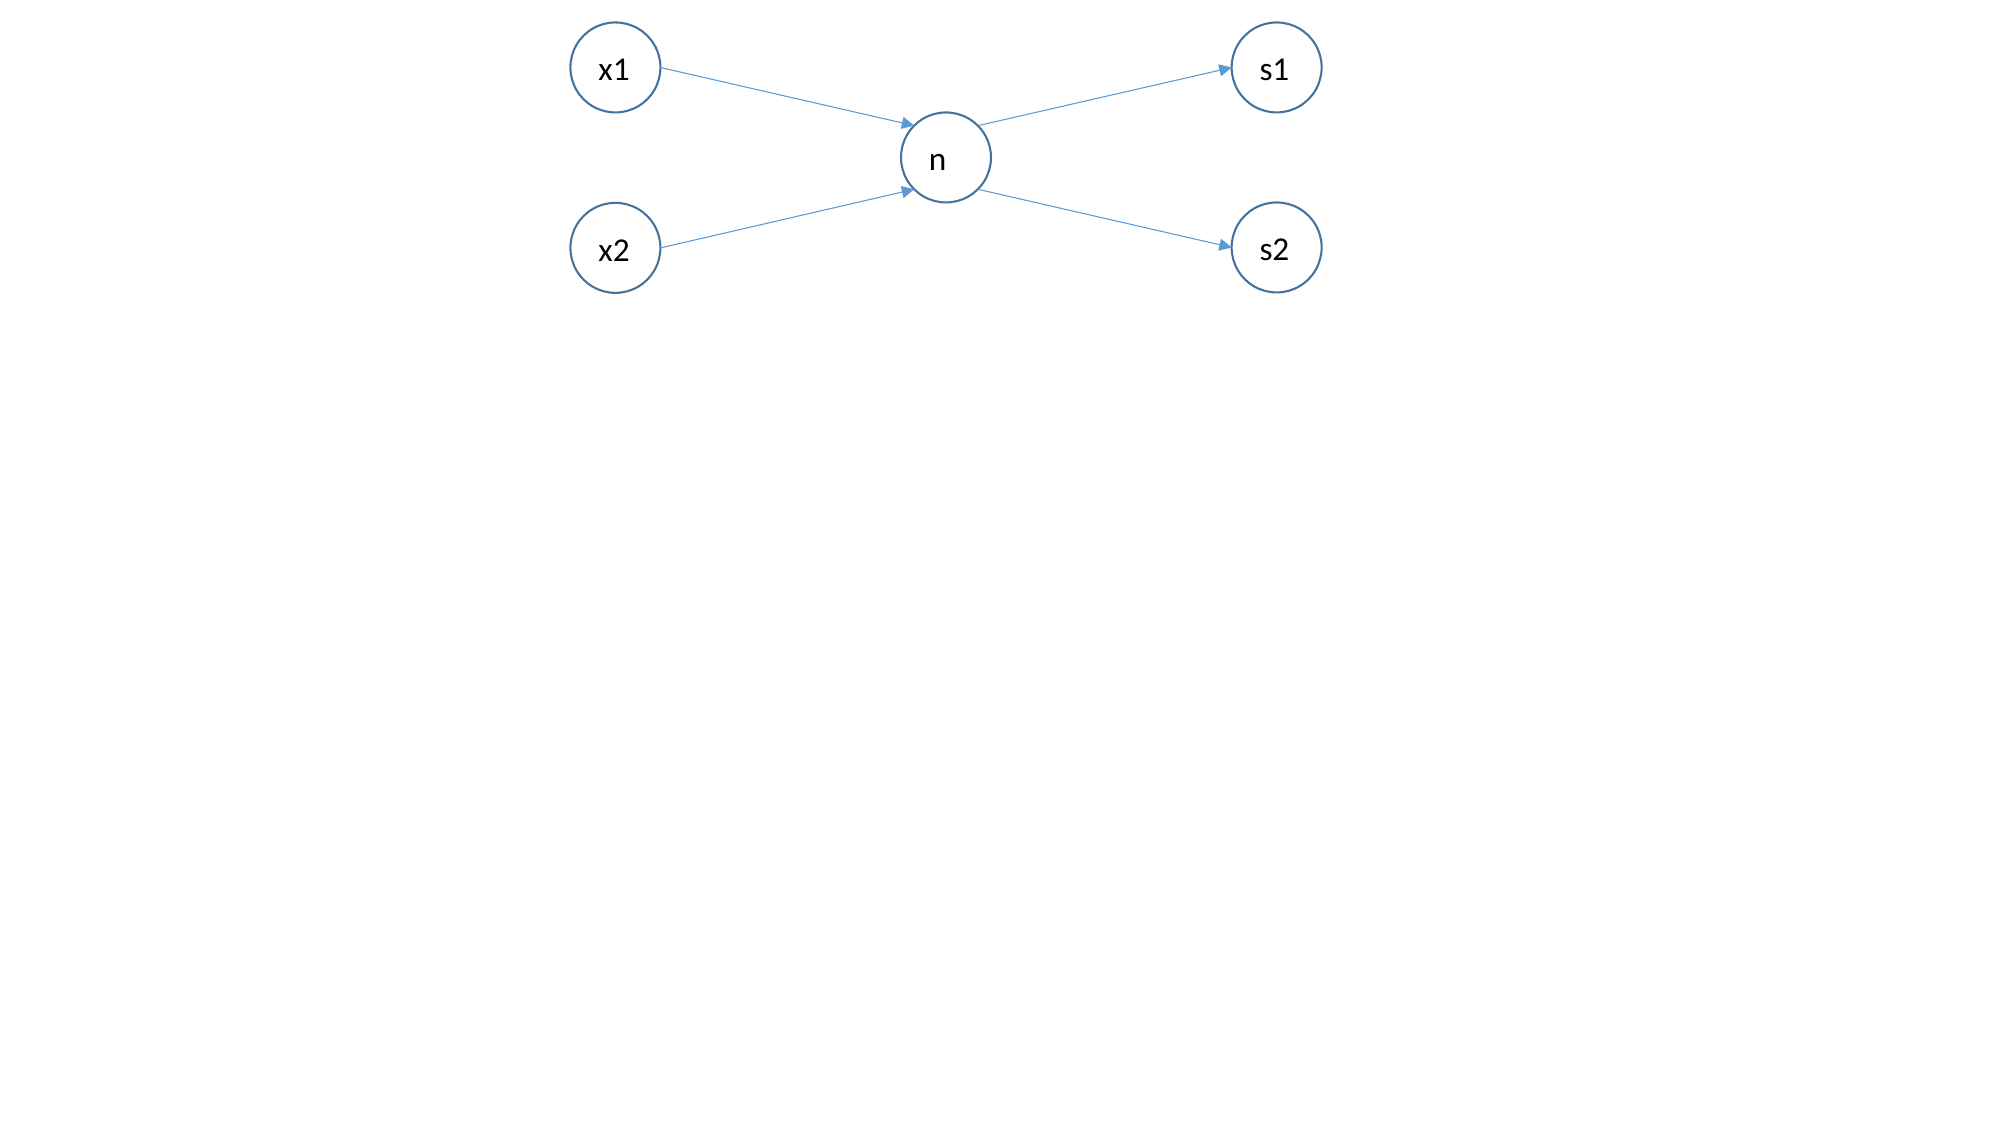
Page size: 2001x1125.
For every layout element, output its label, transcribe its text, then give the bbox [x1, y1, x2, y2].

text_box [660, 67, 915, 126]
text_box n [899, 111, 993, 204]
text_box s2 [1230, 201, 1323, 294]
text_box s1 [1230, 21, 1323, 114]
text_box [660, 189, 915, 248]
text_box x1 [569, 21, 662, 114]
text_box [977, 189, 1232, 248]
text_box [977, 67, 1232, 126]
text_box x2 [569, 201, 662, 294]
